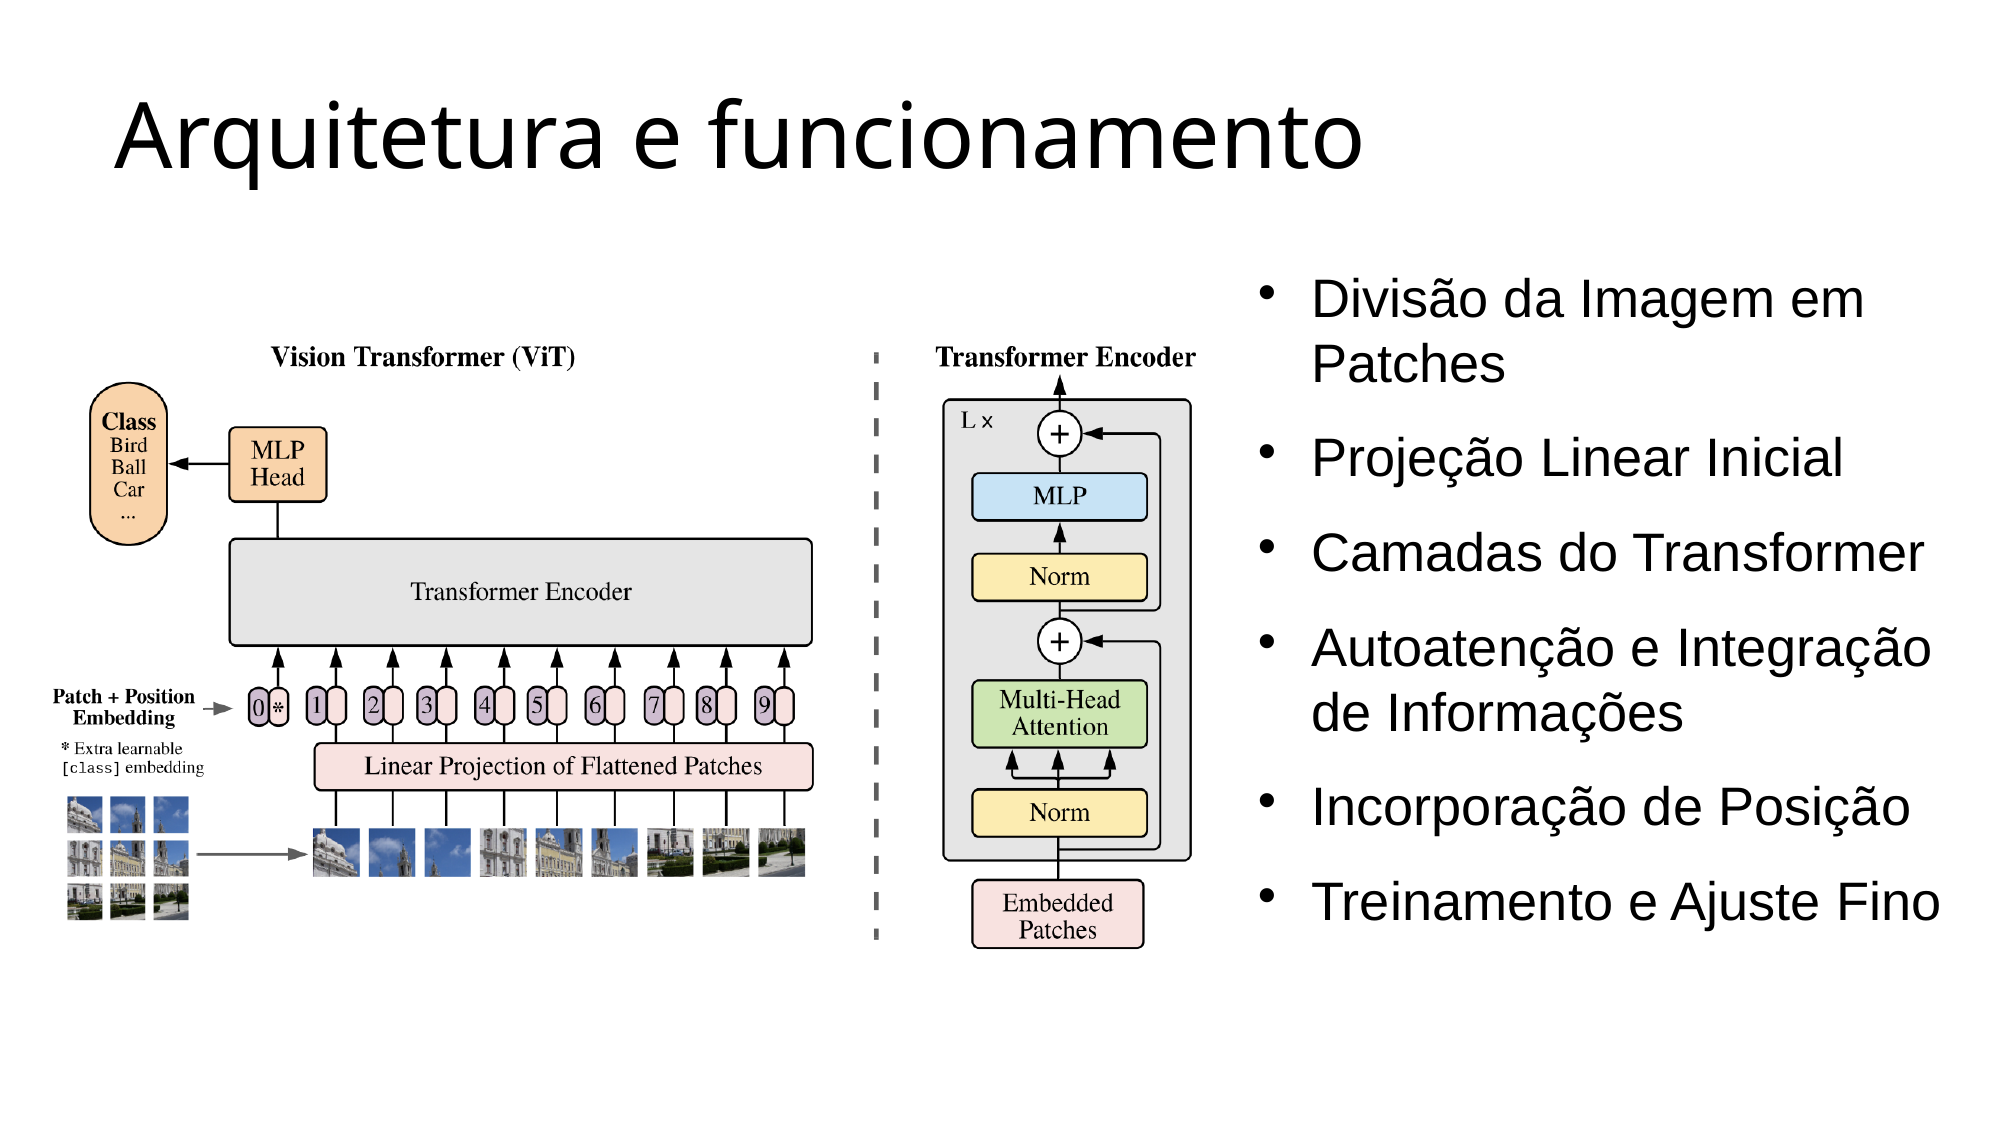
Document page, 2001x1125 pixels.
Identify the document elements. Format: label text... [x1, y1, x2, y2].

list Divisão da Imagem em Patches Projeção Linear Inicial Camadas do Transformer Autoatenção e Integração de Informações Incorporação de Posição Treinamento e Ajuste Fino [1240, 262, 1979, 1004]
picture [9, 265, 1241, 1004]
title Arquitetura e funcionamento [99, 44, 1900, 233]
